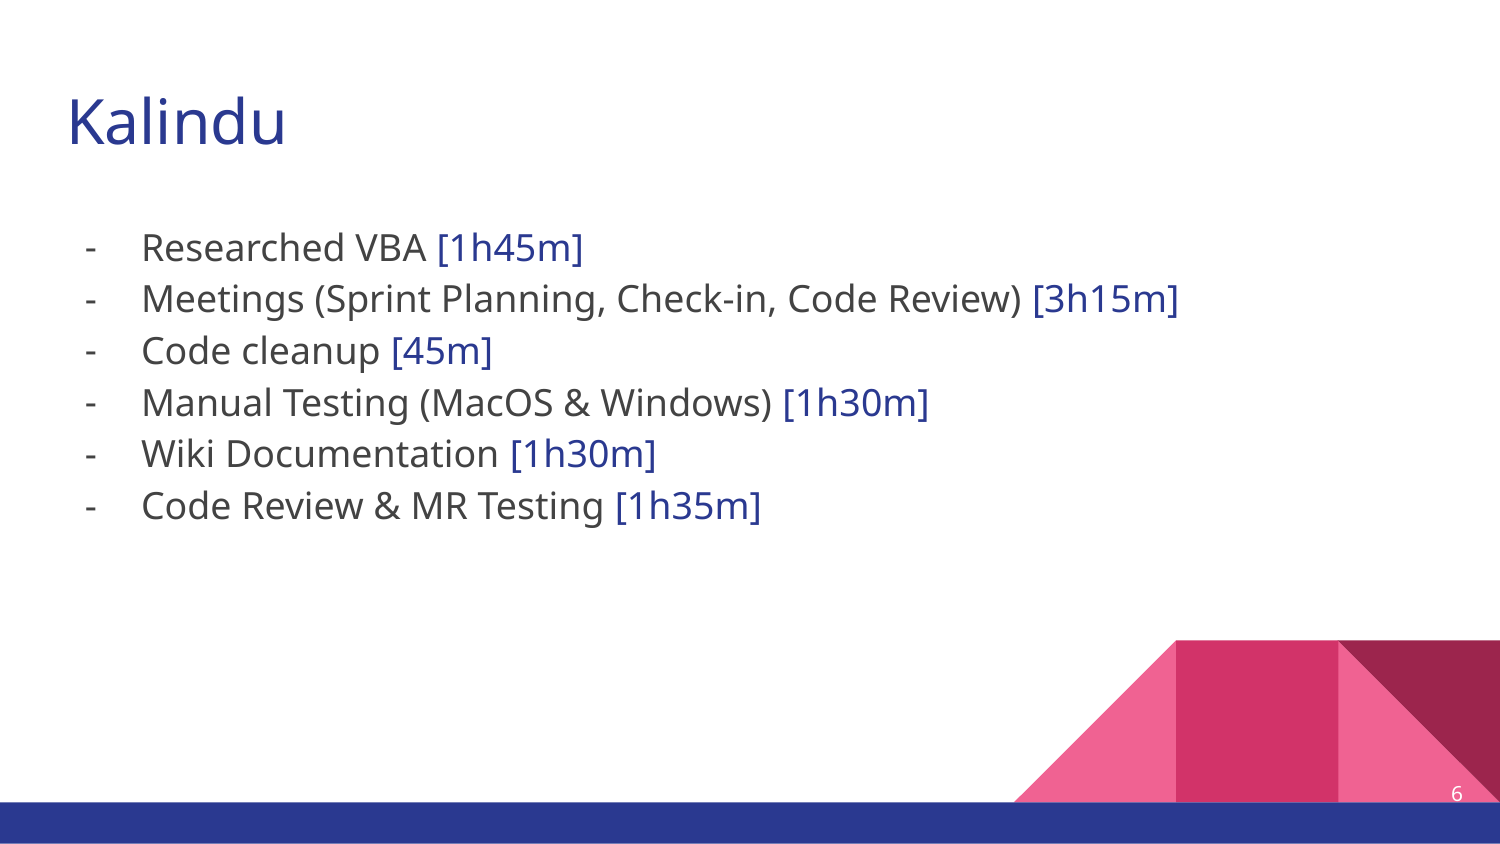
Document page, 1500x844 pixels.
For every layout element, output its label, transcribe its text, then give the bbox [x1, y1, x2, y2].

slide_number ‹#› [1387, 762, 1478, 828]
title Kalindu [51, 67, 1449, 167]
list Researched VBA [1h45m] Meetings (Sprint Planning, Check-in, Code Review) [3h15m] Code cleanup [45m] Manual Testing (MacOS & Windows) [1h30m] Wiki Documentation [1h30m] Code Review & MR Testing [1h35m] [51, 201, 1449, 750]
